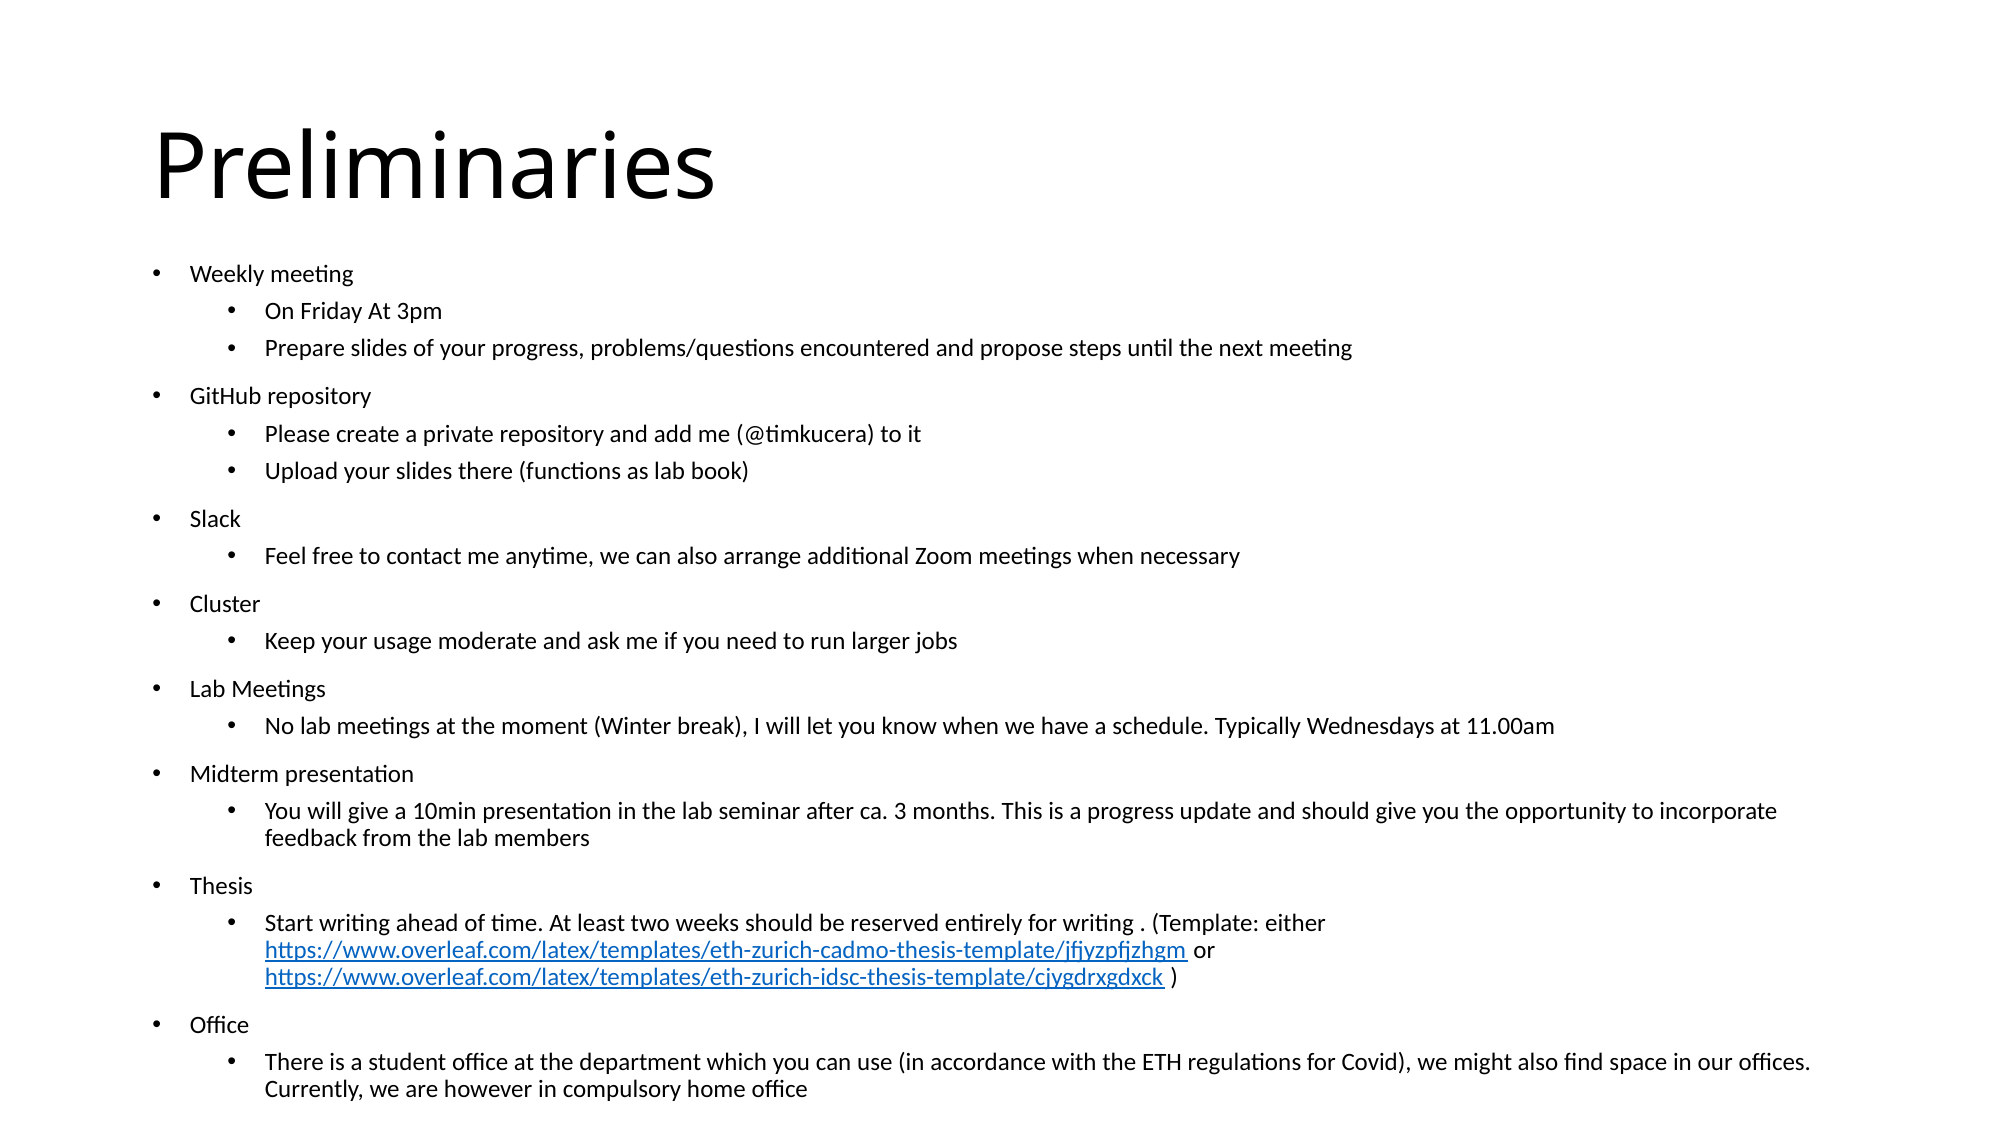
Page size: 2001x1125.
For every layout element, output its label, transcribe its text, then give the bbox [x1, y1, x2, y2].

list Weekly meeting On Friday At 3pm Prepare slides of your progress, problems/questions encountered and propose steps until the next meeting GitHub repository Please create a private repository and add me (@timkucera) to it Upload your slides there (functions as lab book) Slack Feel free to contact me anytime, we can also arrange additional Zoom meetings when necessary Cluster Keep your usage moderate and ask me if you need to run larger jobs Lab Meetings No lab meetings at the moment (Winter break), I will let you know when we have a schedule. Typically Wednesdays at 11.00am Midterm presentation You will give a 10min presentation in the lab seminar after ca. 3 months. This is a progress update and should give you the opportunity to incorporate feedback from the lab members Thesis Start writing ahead of time. At least two weeks should be reserved entirely for writing . (Template: either https://www.overleaf.com/latex/templates/eth-zurich-cadmo-thesis-template/jfjyzpfjzhgm or https://www.overleaf.com/latex/templates/eth-zurich-idsc-thesis-template/cjygdrxgdxck ) Office There is a student office at the department which you can use (in accordance with the ETH regulations for Covid), we might also find space in our offices. Currently, we are however in compulsory home office [137, 253, 1863, 968]
title Preliminaries [137, 59, 1863, 253]
